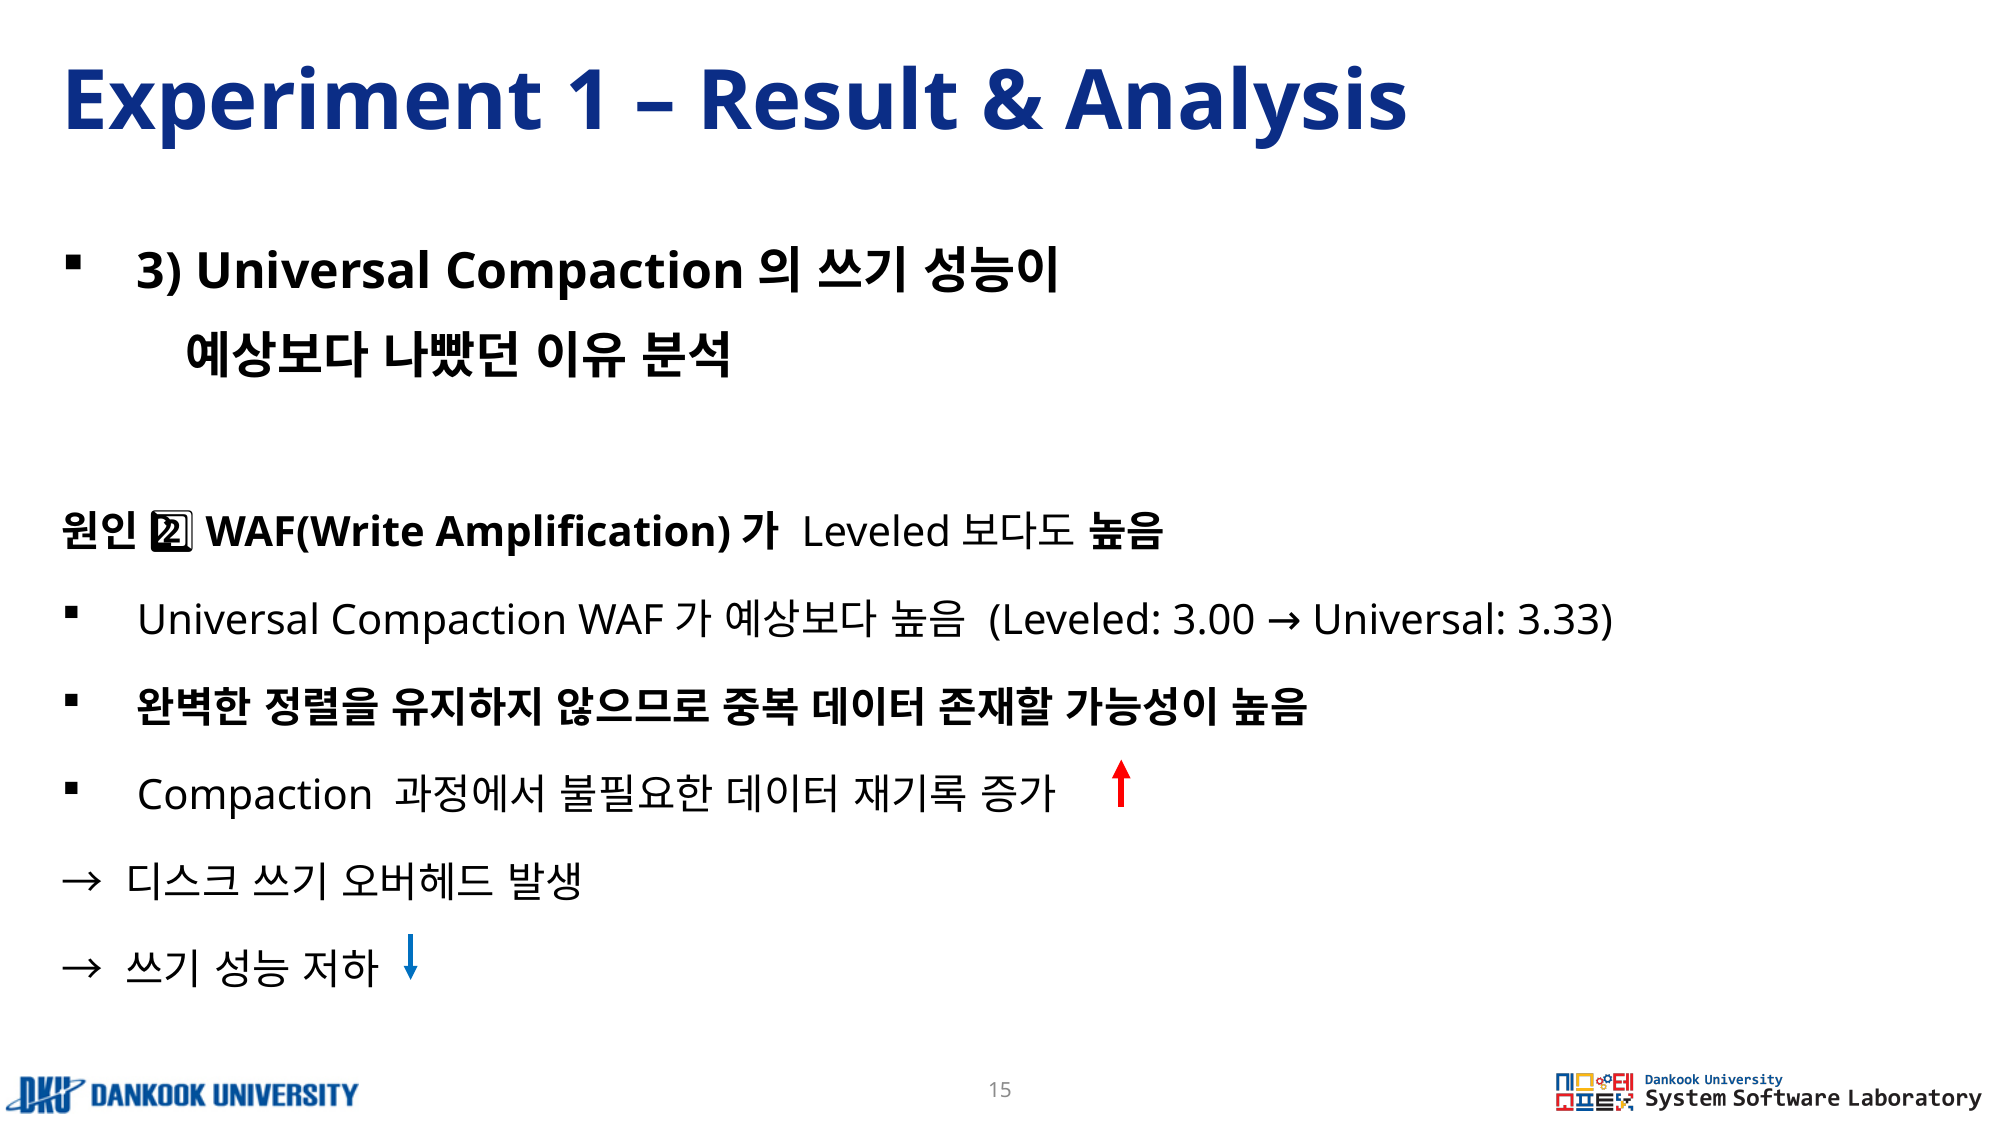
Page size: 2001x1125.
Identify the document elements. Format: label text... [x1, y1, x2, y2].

picture [1548, 1064, 2001, 1125]
picture [5, 1076, 359, 1114]
slide_number 15 [774, 1067, 1225, 1116]
title Experiment 1 – Result & Analysis [46, 34, 1945, 171]
list 3) Universal Compaction의 쓰기 성능이 예상보다 나빴던 이유 분석 원인2️⃣ WAF(Write Amplification)가 Leveled보다도 높음 Universal Compaction WAF가 예상보다 높음 (Leveled: 3.00 → Universal: 3.33) 완벽한 정렬을 유지하지 않으므로 중복 데이터 존재할 가능성이 높음 Compaction 과정에서 불필요한 데이터 재기록 증가 → 디스크 쓰기 오버헤드 발생 → 쓰기 성능 저하 [46, 219, 1945, 1050]
